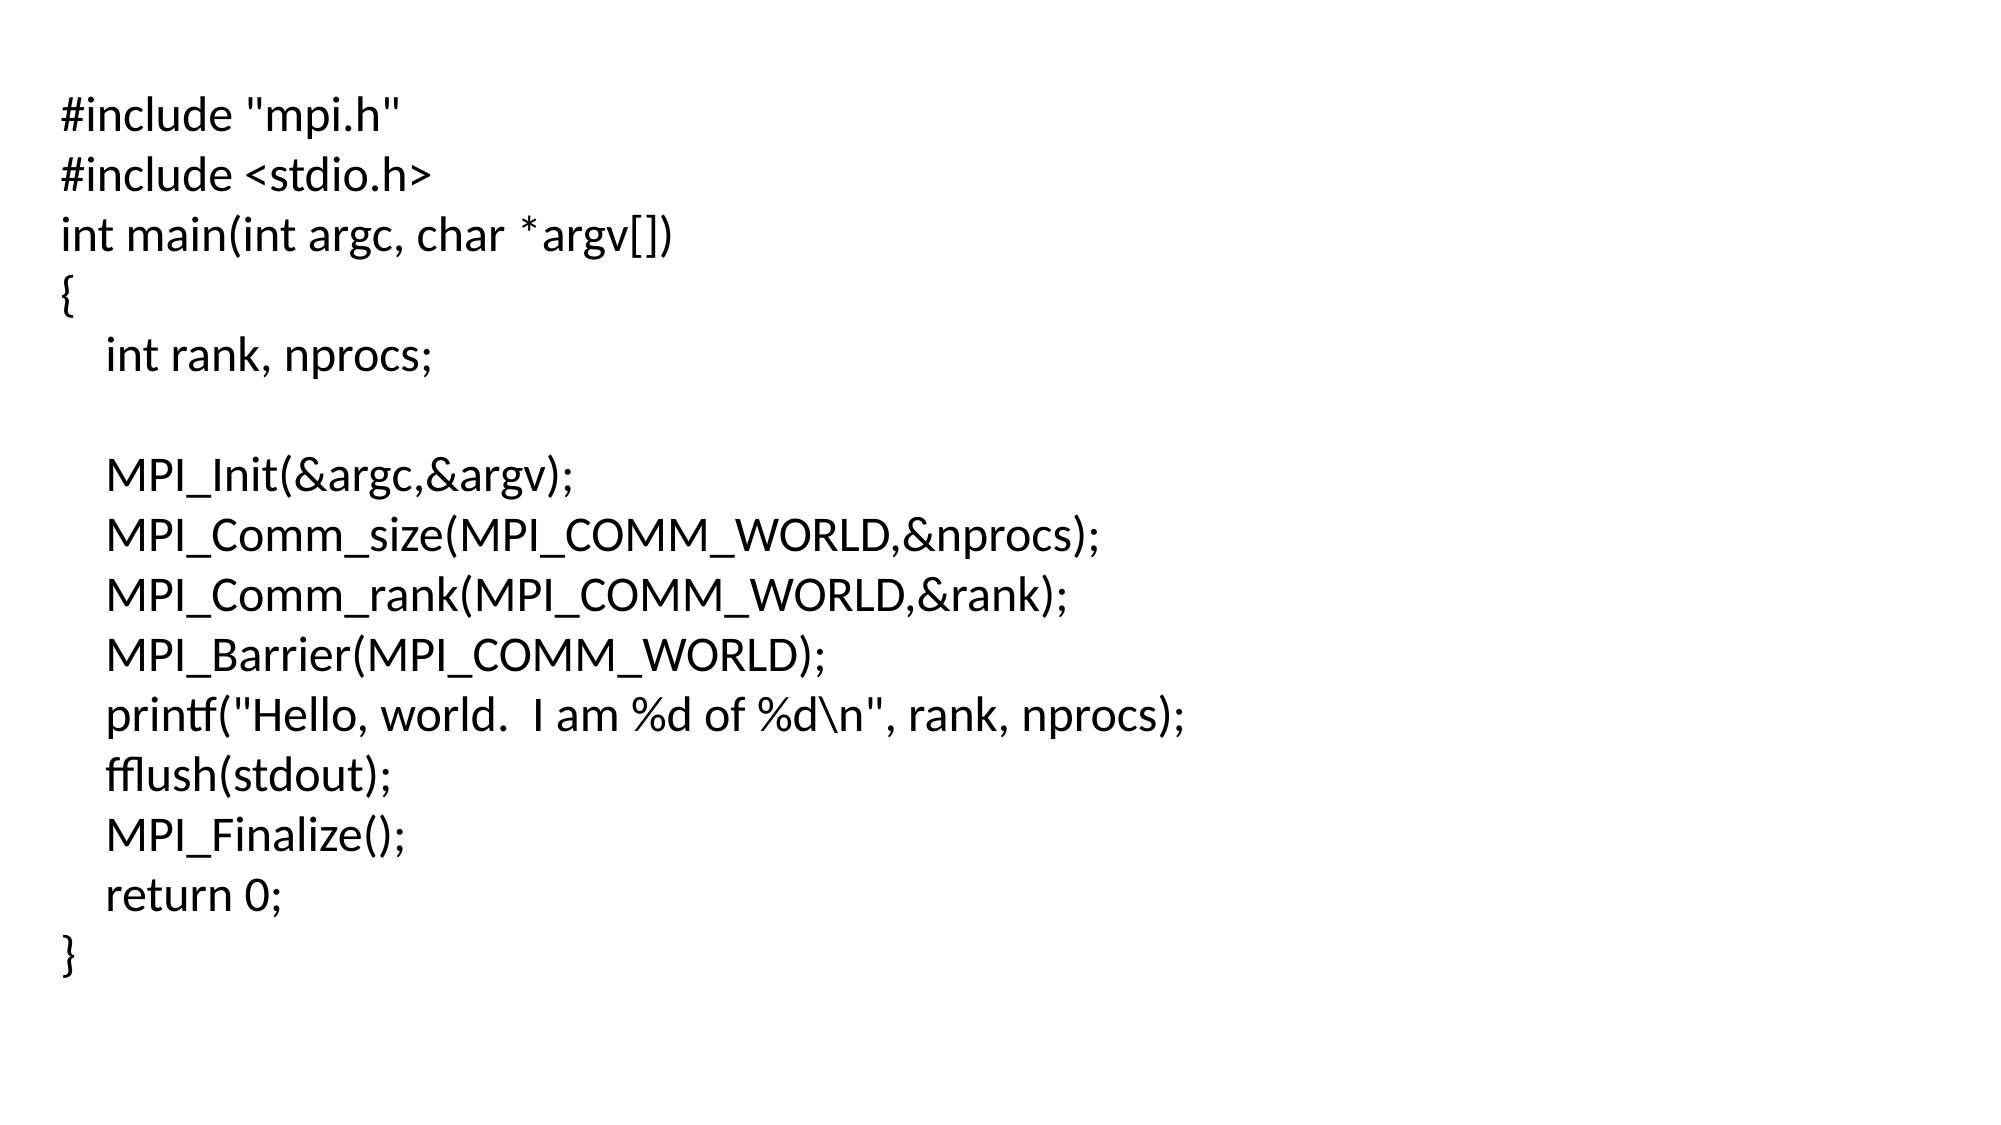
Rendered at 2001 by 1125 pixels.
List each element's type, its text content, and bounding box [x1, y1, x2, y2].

text_box #include "mpi.h" #include <stdio.h> int main(int argc, char *argv[]) { int rank, nprocs; MPI_Init(&argc,&argv); MPI_Comm_size(MPI_COMM_WORLD,&nprocs); MPI_Comm_rank(MPI_COMM_WORLD,&rank); MPI_Barrier(MPI_COMM_WORLD); printf("Hello, world. I am %d of %d\n", rank, nprocs); fflush(stdout); MPI_Finalize(); return 0; } [45, 73, 1679, 1049]
